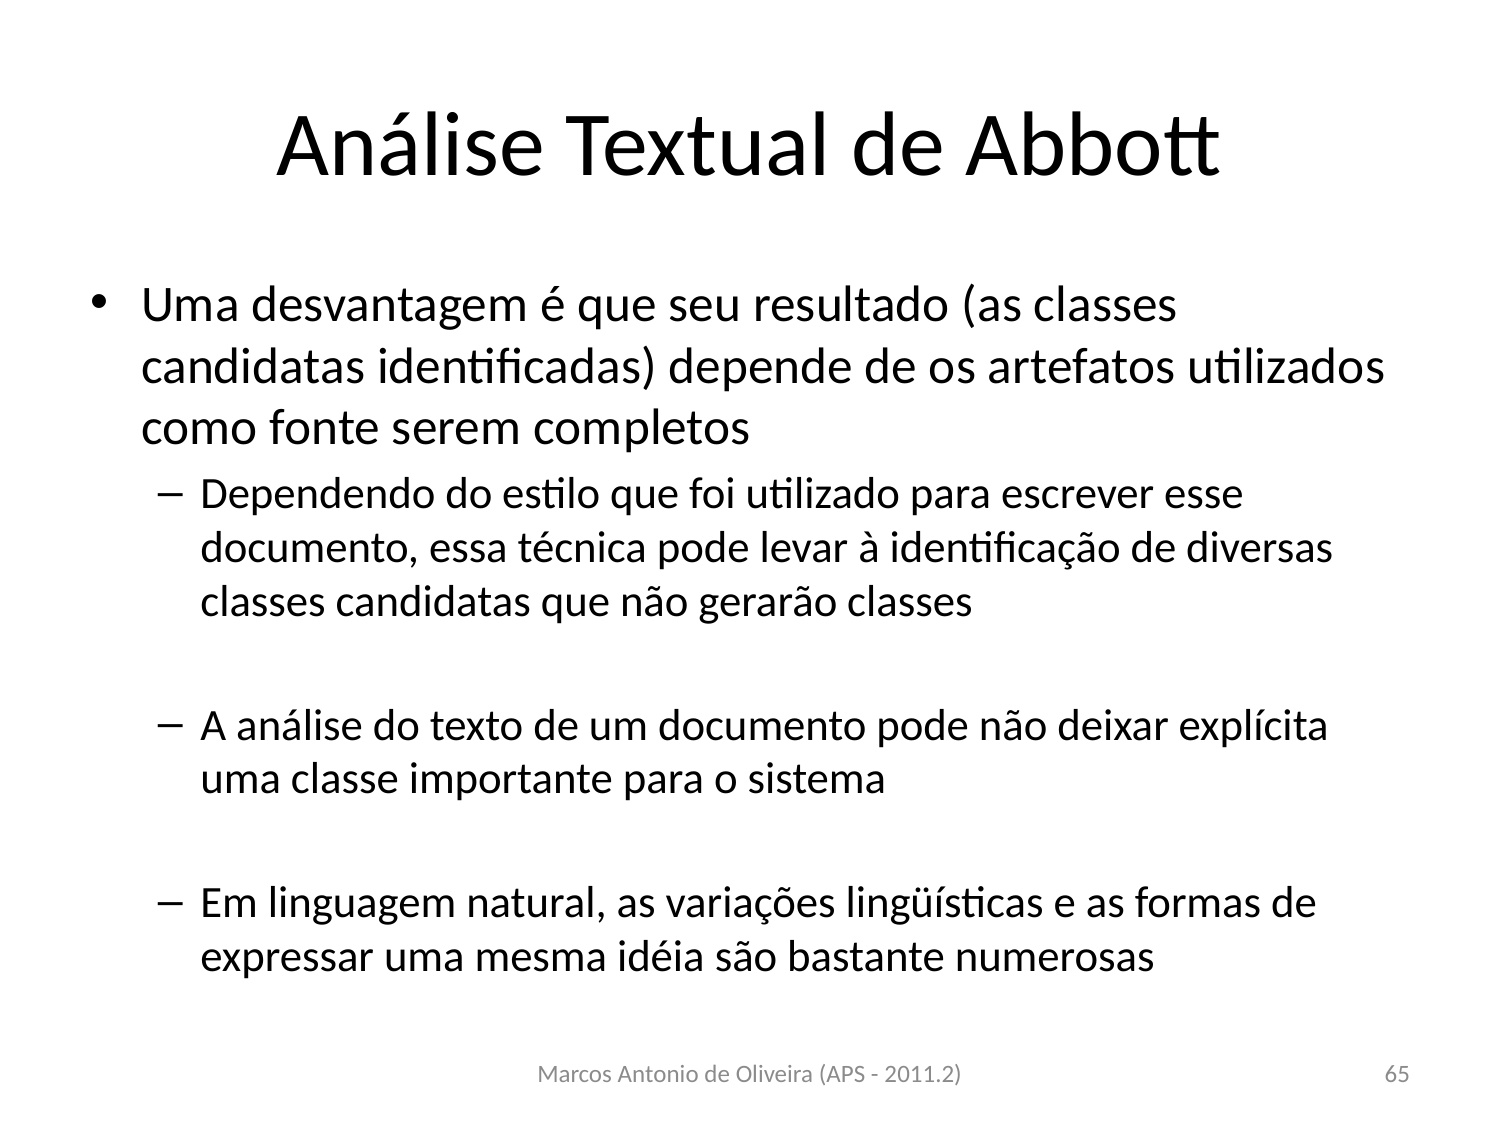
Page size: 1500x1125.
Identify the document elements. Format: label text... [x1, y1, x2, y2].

title Análise Textual de Abbott [75, 45, 1425, 233]
list Uma desvantagem é que seu resultado (as classes candidatas identificadas) depende de os artefatos utilizados como fonte serem completos Dependendo do estilo que foi utilizado para escrever esse documento, essa técnica pode levar à identificação de diversas classes candidatas que não gerarão classes A análise do texto de um documento pode não deixar explícita uma classe importante para o sistema Em linguagem natural, as variações lingüísticas e as formas de expressar uma mesma idéia são bastante numerosas [75, 262, 1425, 1005]
footer Marcos Antonio de Oliveira (APS - 2011.2) [512, 1042, 988, 1103]
slide_number 65 [1074, 1042, 1425, 1103]
